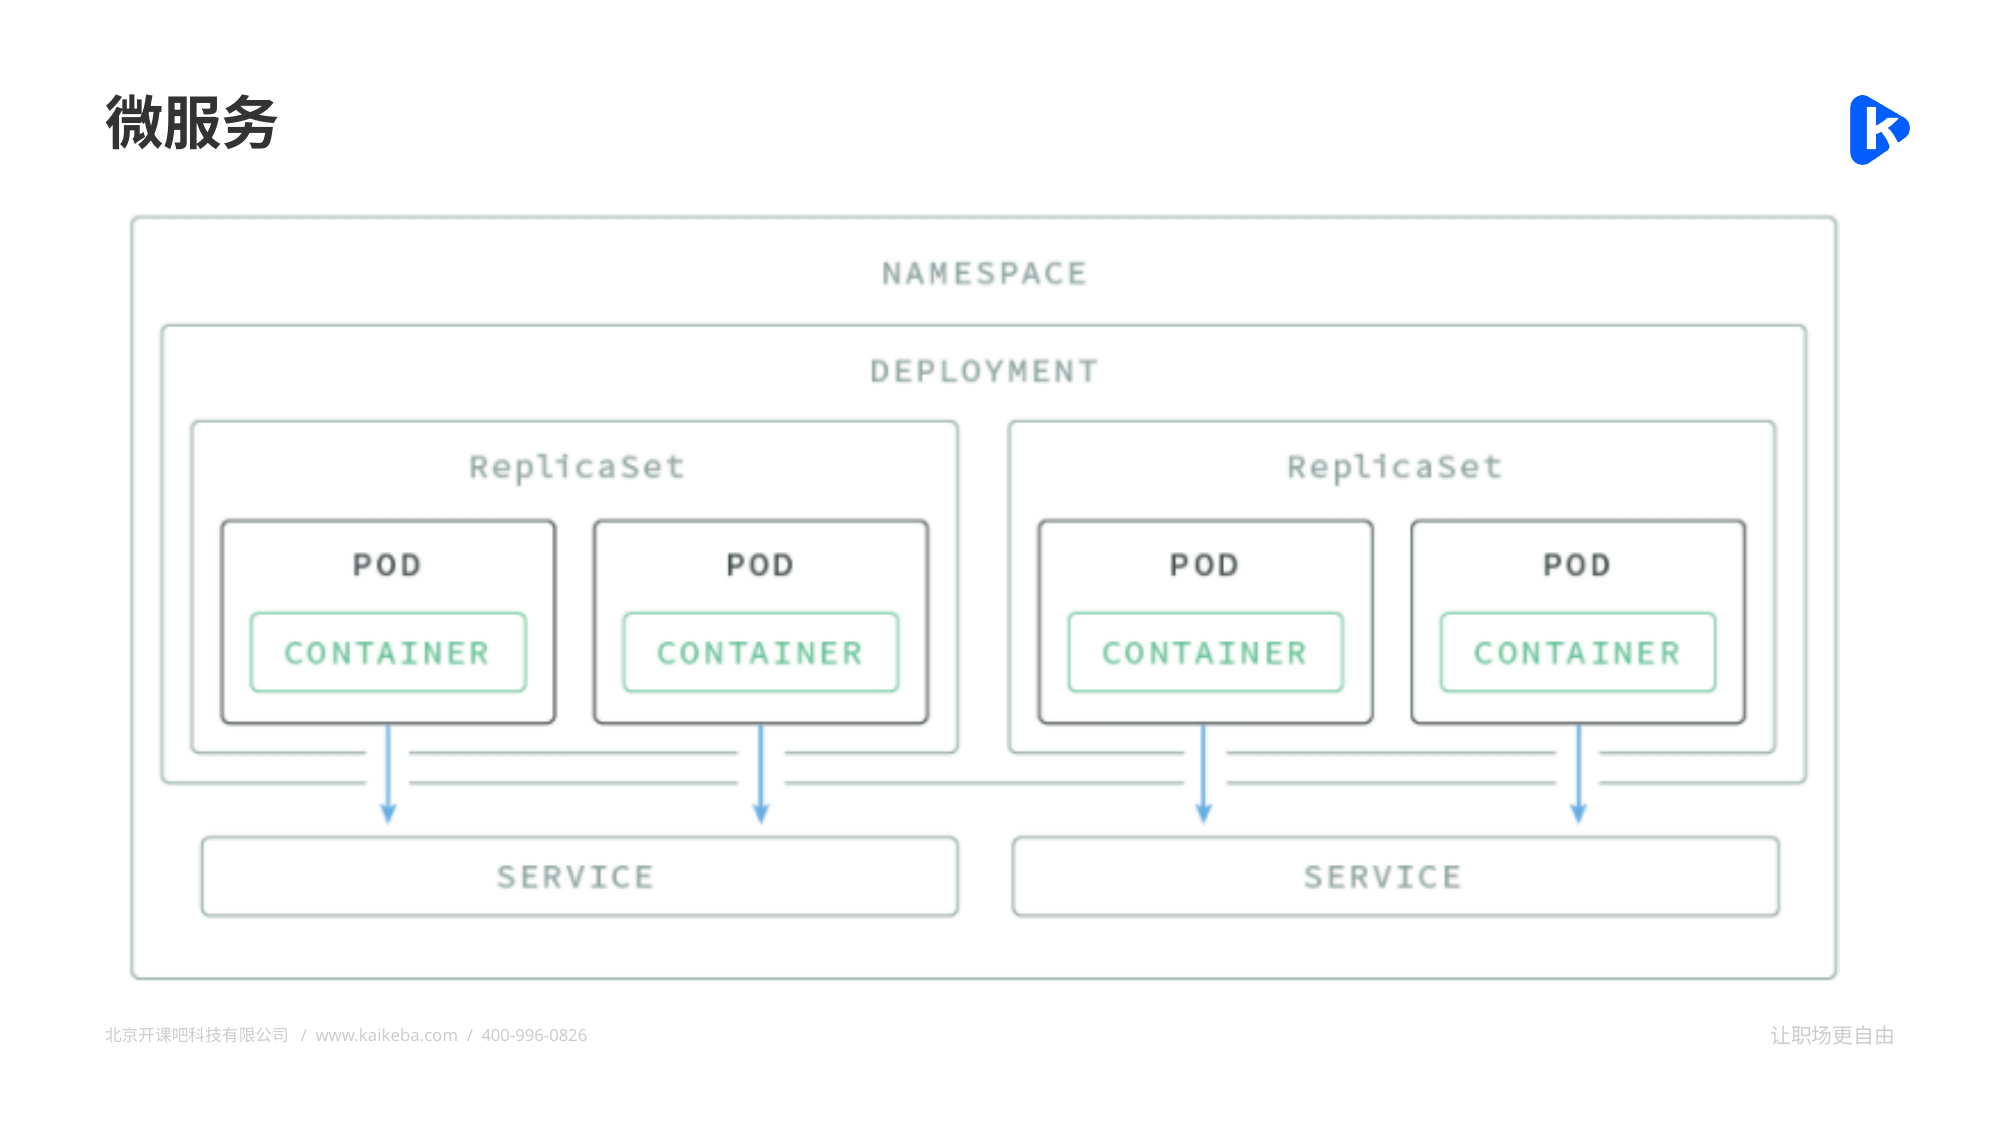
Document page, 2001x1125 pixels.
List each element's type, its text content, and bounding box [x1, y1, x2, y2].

text_box 微服务 [90, 86, 1910, 165]
picture [129, 213, 1840, 985]
